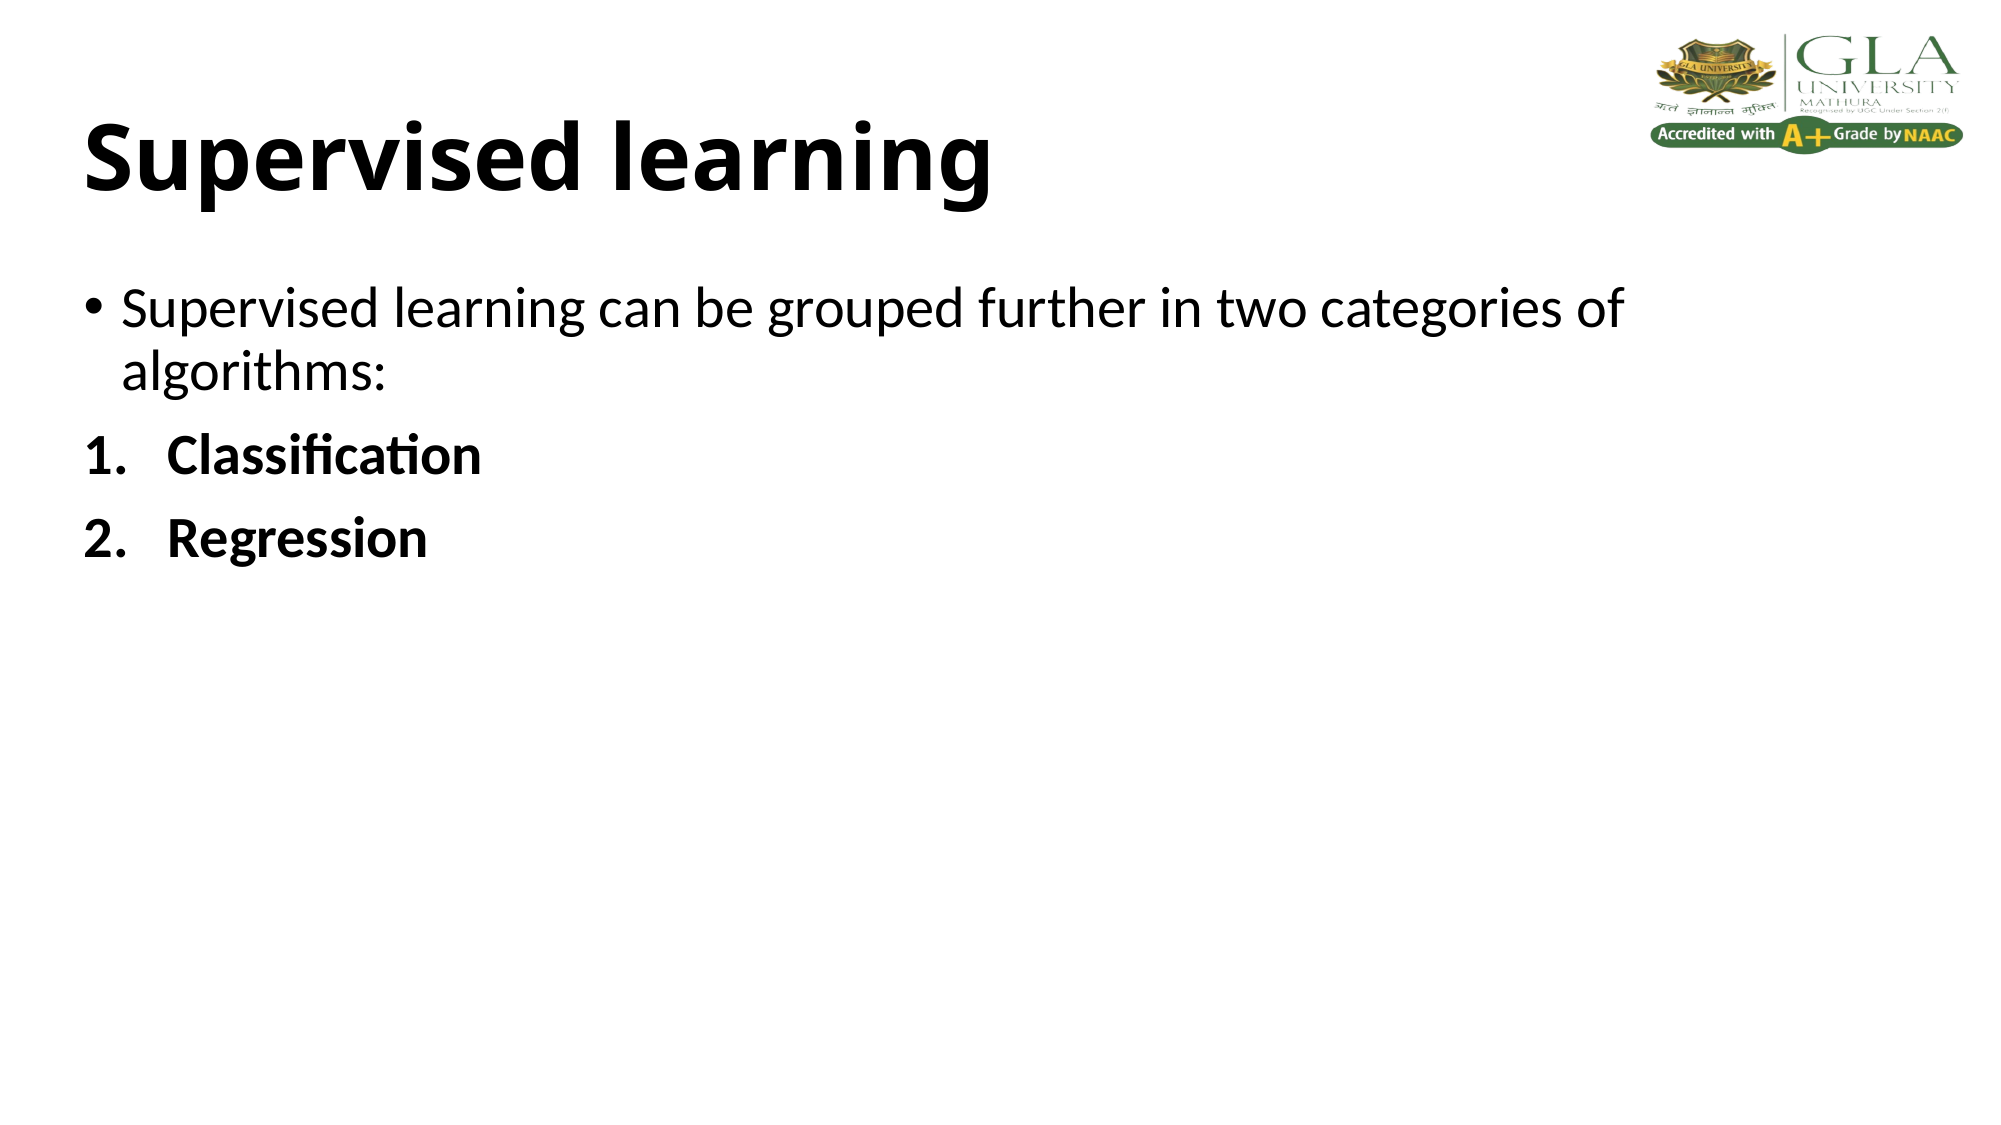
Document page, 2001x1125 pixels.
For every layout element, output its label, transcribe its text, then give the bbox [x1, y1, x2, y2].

picture [1635, 0, 1983, 162]
title Supervised learning [68, 52, 1599, 269]
list Supervised learning can be grouped further in two categories of algorithms: Classification Regression [68, 269, 1916, 984]
